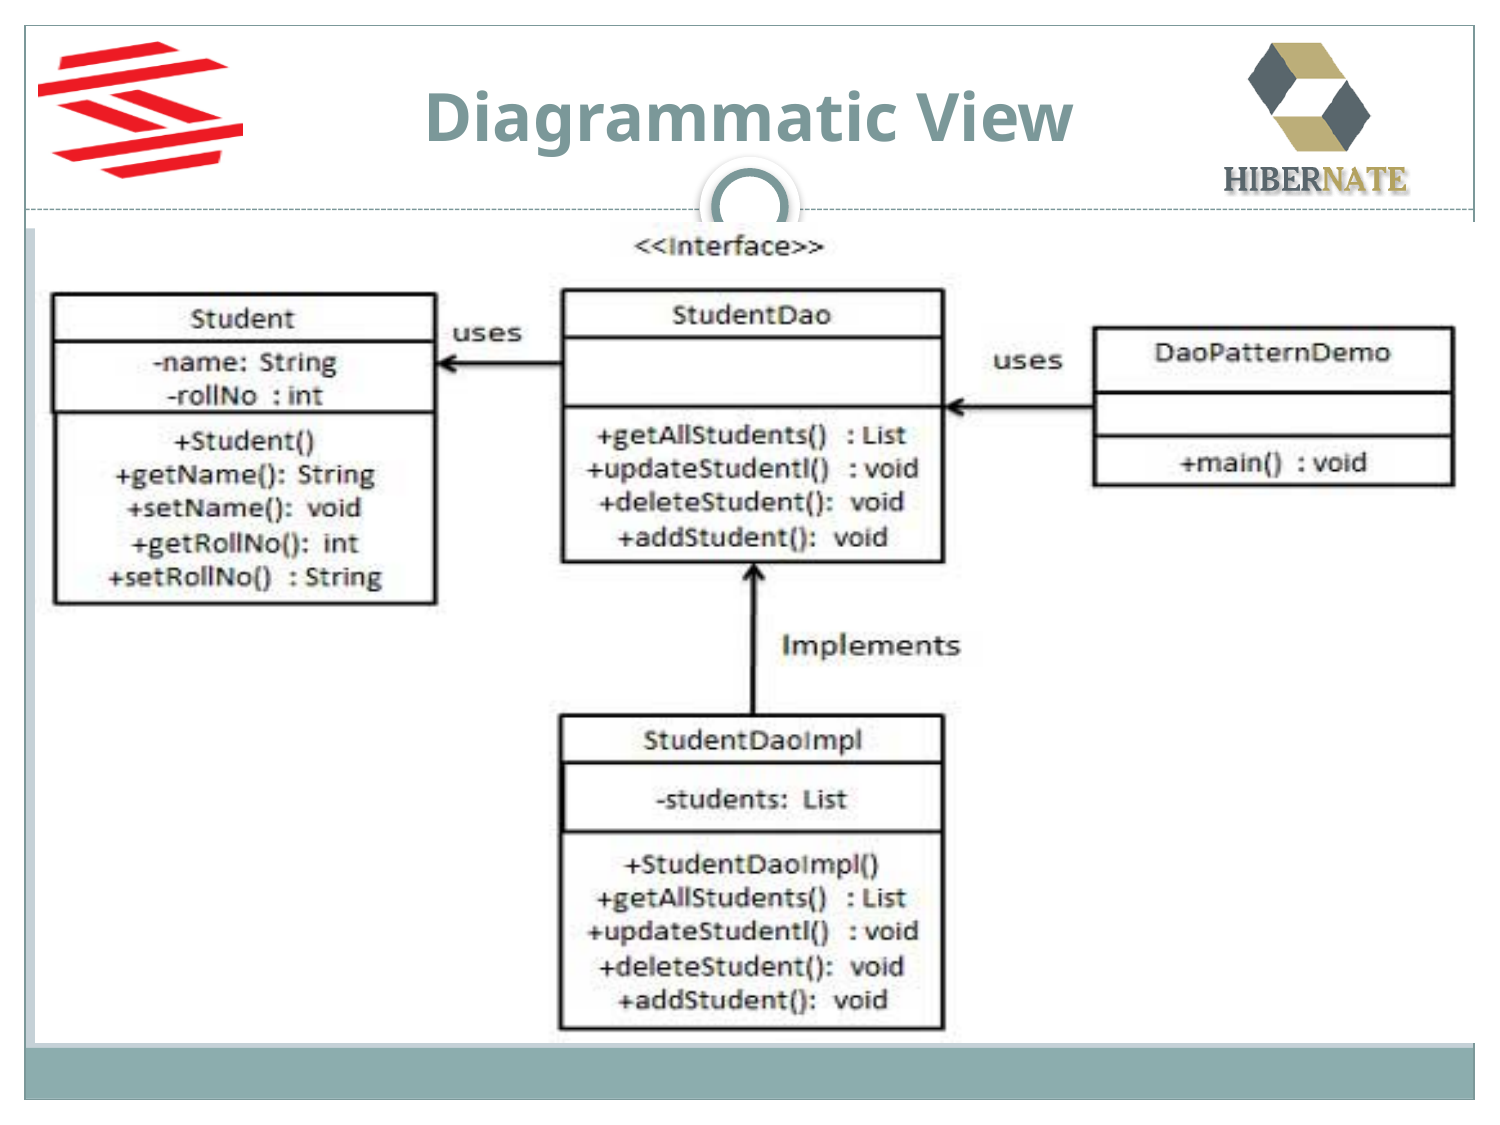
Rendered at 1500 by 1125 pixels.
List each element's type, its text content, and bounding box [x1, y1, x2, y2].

picture [37, 40, 243, 185]
picture [1223, 42, 1411, 197]
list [34, 222, 1477, 1043]
title Diagrammatic View [237, 37, 1450, 162]
